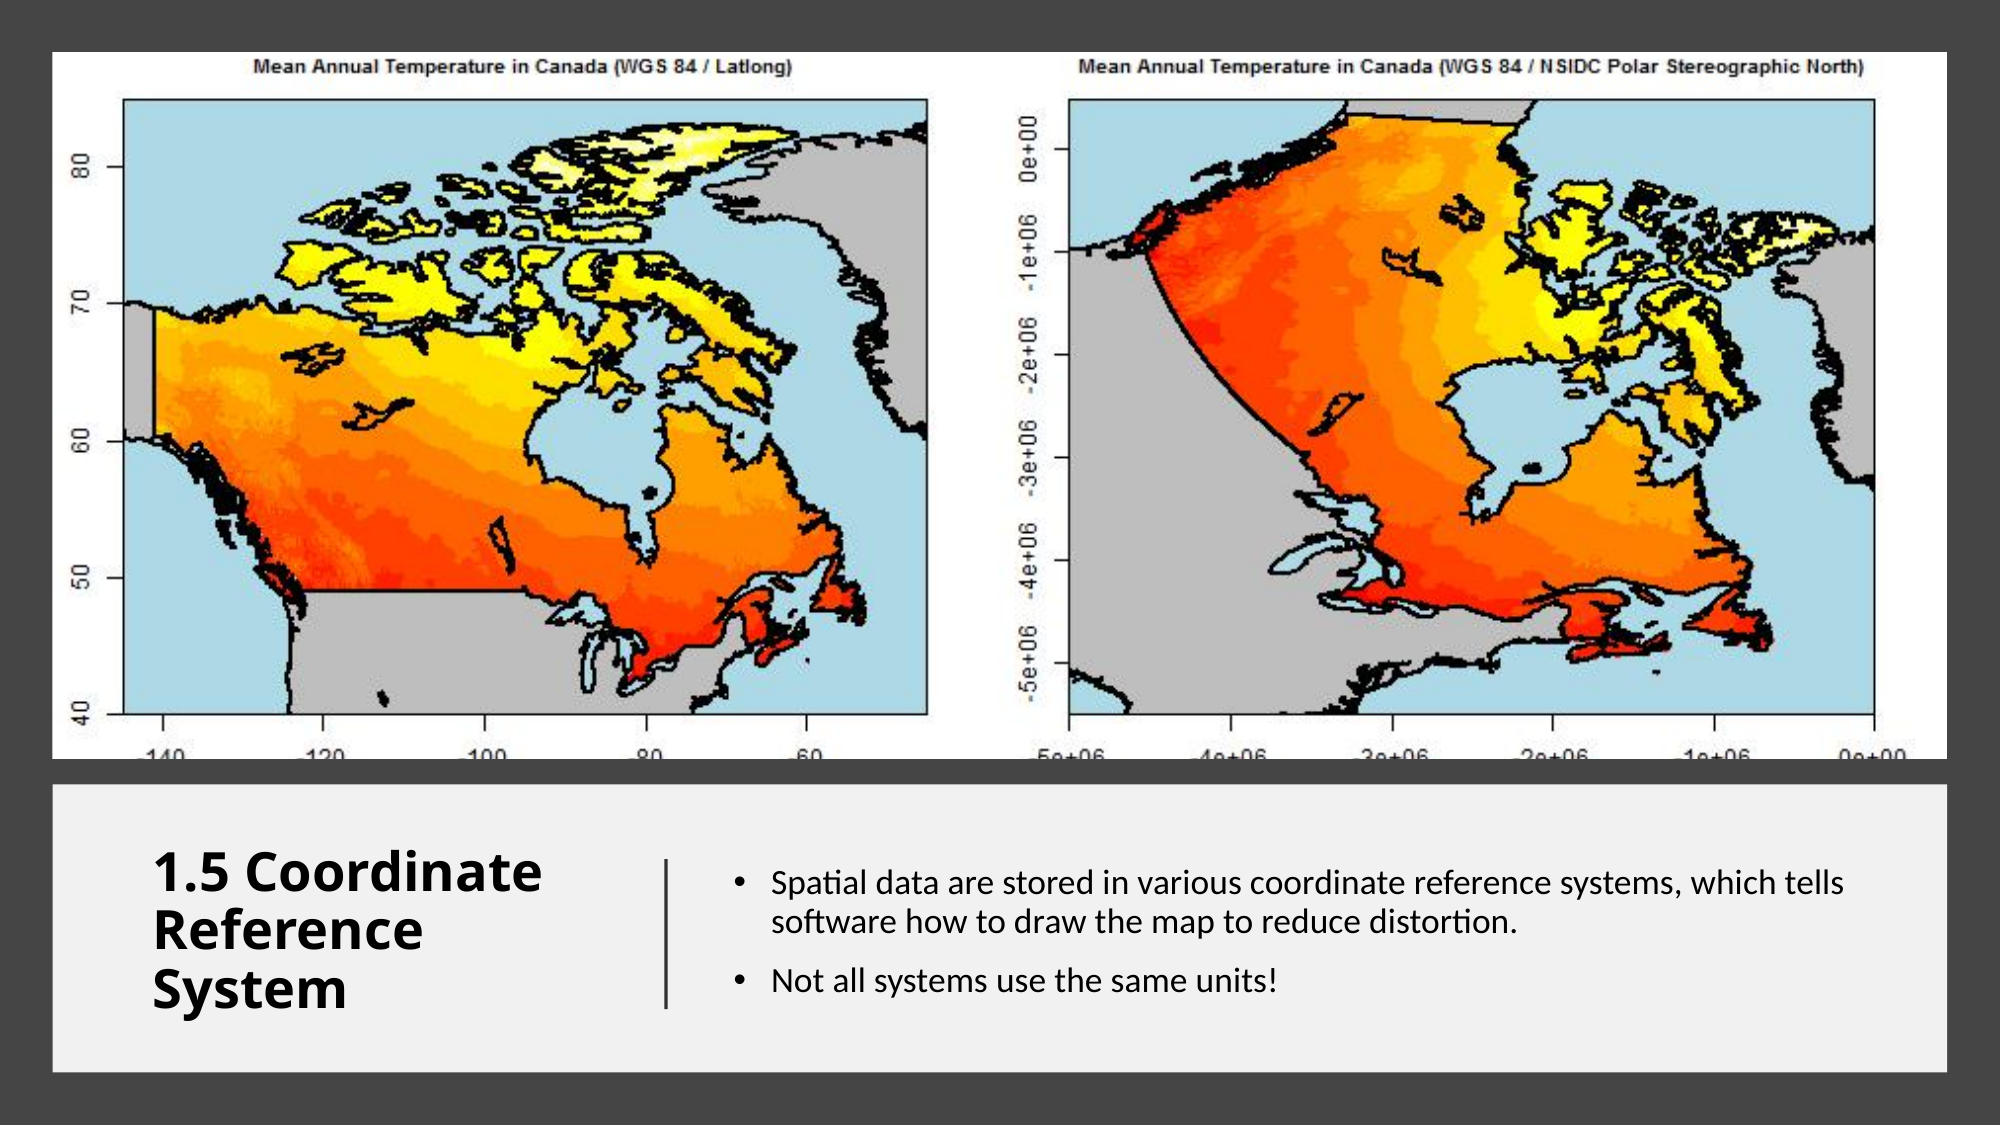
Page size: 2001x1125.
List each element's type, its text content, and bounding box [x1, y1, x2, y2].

list Spatial data are stored in various coordinate reference systems, which tells software how to draw the map to reduce distortion. Not all systems use the same units! [718, 821, 1863, 1043]
picture [52, 52, 1947, 759]
title 1.5 Coordinate Reference System [138, 821, 612, 1043]
text_box [0, 0, 2000, 1125]
text_box [52, 783, 1948, 1073]
